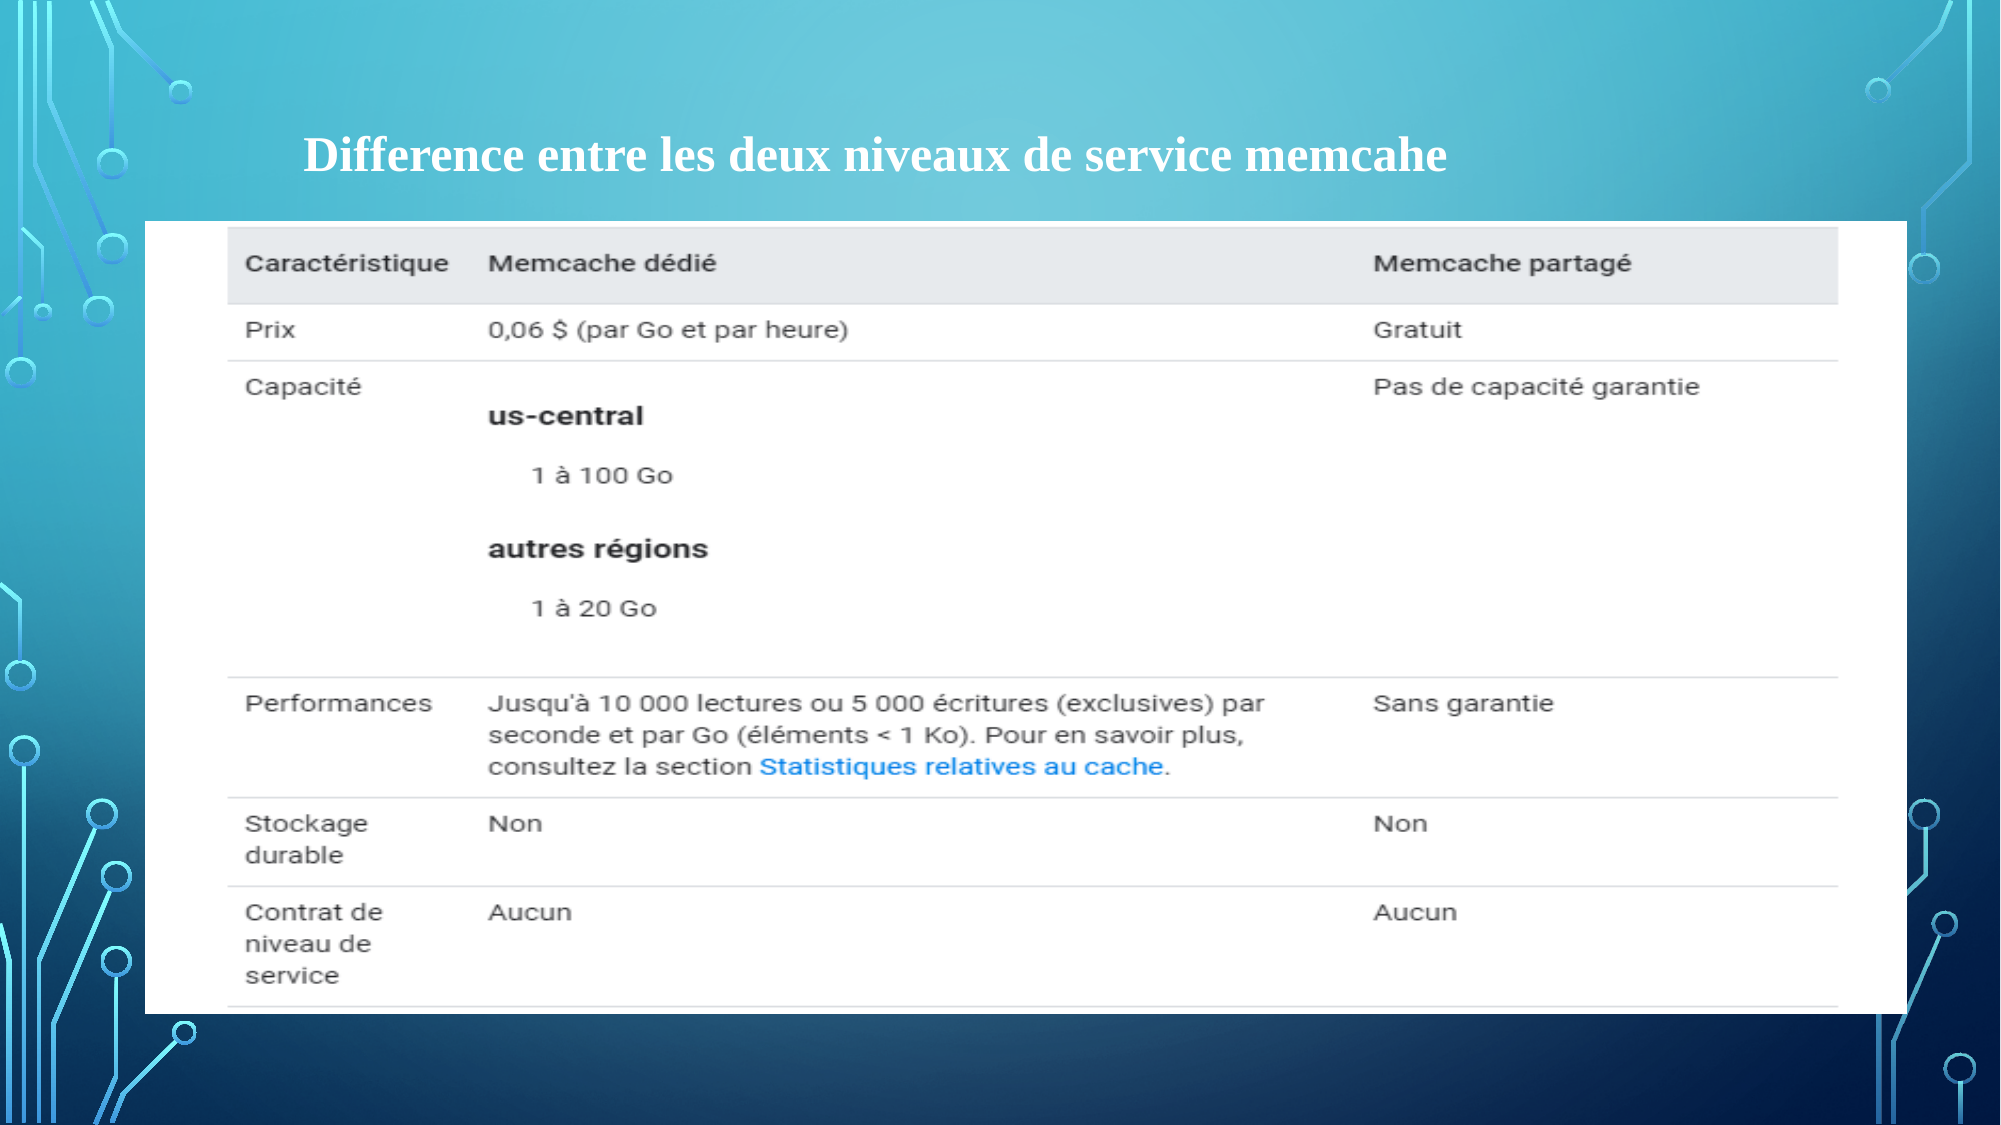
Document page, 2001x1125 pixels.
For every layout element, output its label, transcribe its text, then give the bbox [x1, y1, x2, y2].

picture [145, 221, 1907, 1014]
text_box Difference entre les deux niveaux de service memcahe [288, 84, 1723, 189]
